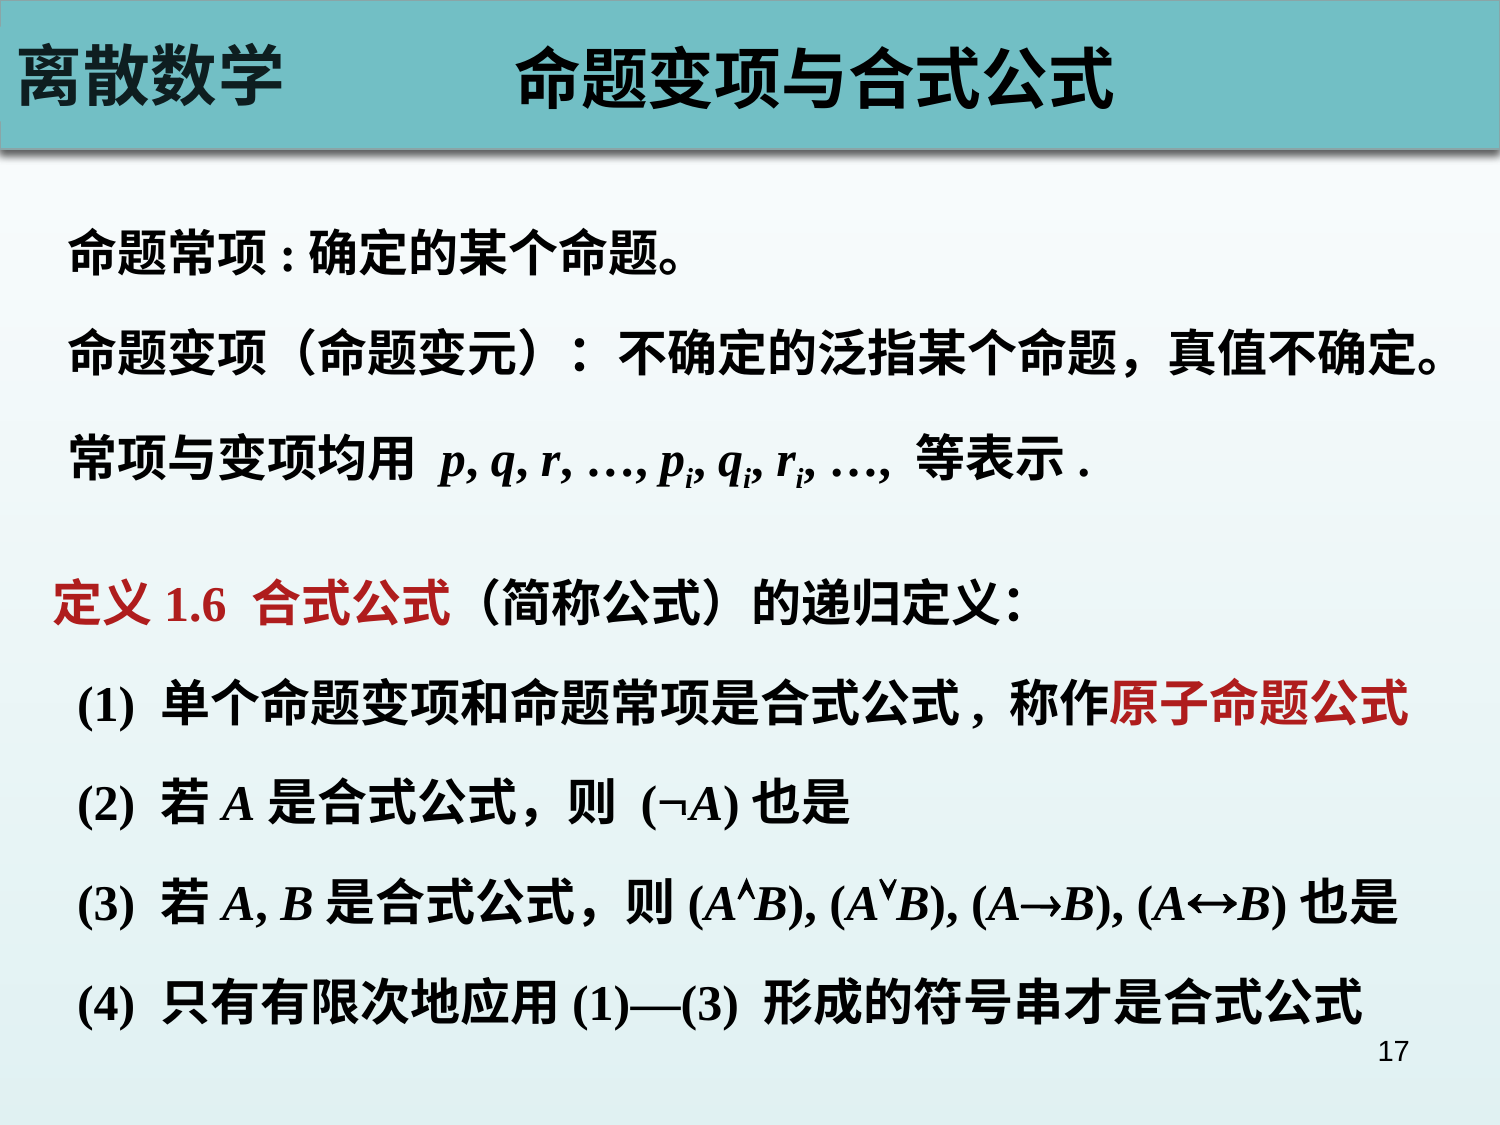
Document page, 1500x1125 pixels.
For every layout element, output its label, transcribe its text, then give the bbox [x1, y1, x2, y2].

slide_number 17 [1074, 1024, 1425, 1103]
text_box 定义1.6 合式公式（简称公式）的递归定义： (1) 单个命题变项和命题常项是合式公式, 称作原子命题公式 (2) 若A是合式公式，则 (A)也是 (3) 若A, B是合式公式，则(AB), (AB), (AB), (AB)也是 (4) 只有有限次地应用(1)—(3) 形成的符号串才是合式公式 [37, 533, 1463, 936]
list 命题常项:确定的某个命题。 命题变项（命题变元）：不确定的泛指某个命题，真值不确定。 常项与变项均用 p, q, r, …, pi, qi, ri, …, 等表示. [29, 184, 1455, 445]
title 命题变项与合式公式 [348, 42, 1282, 112]
